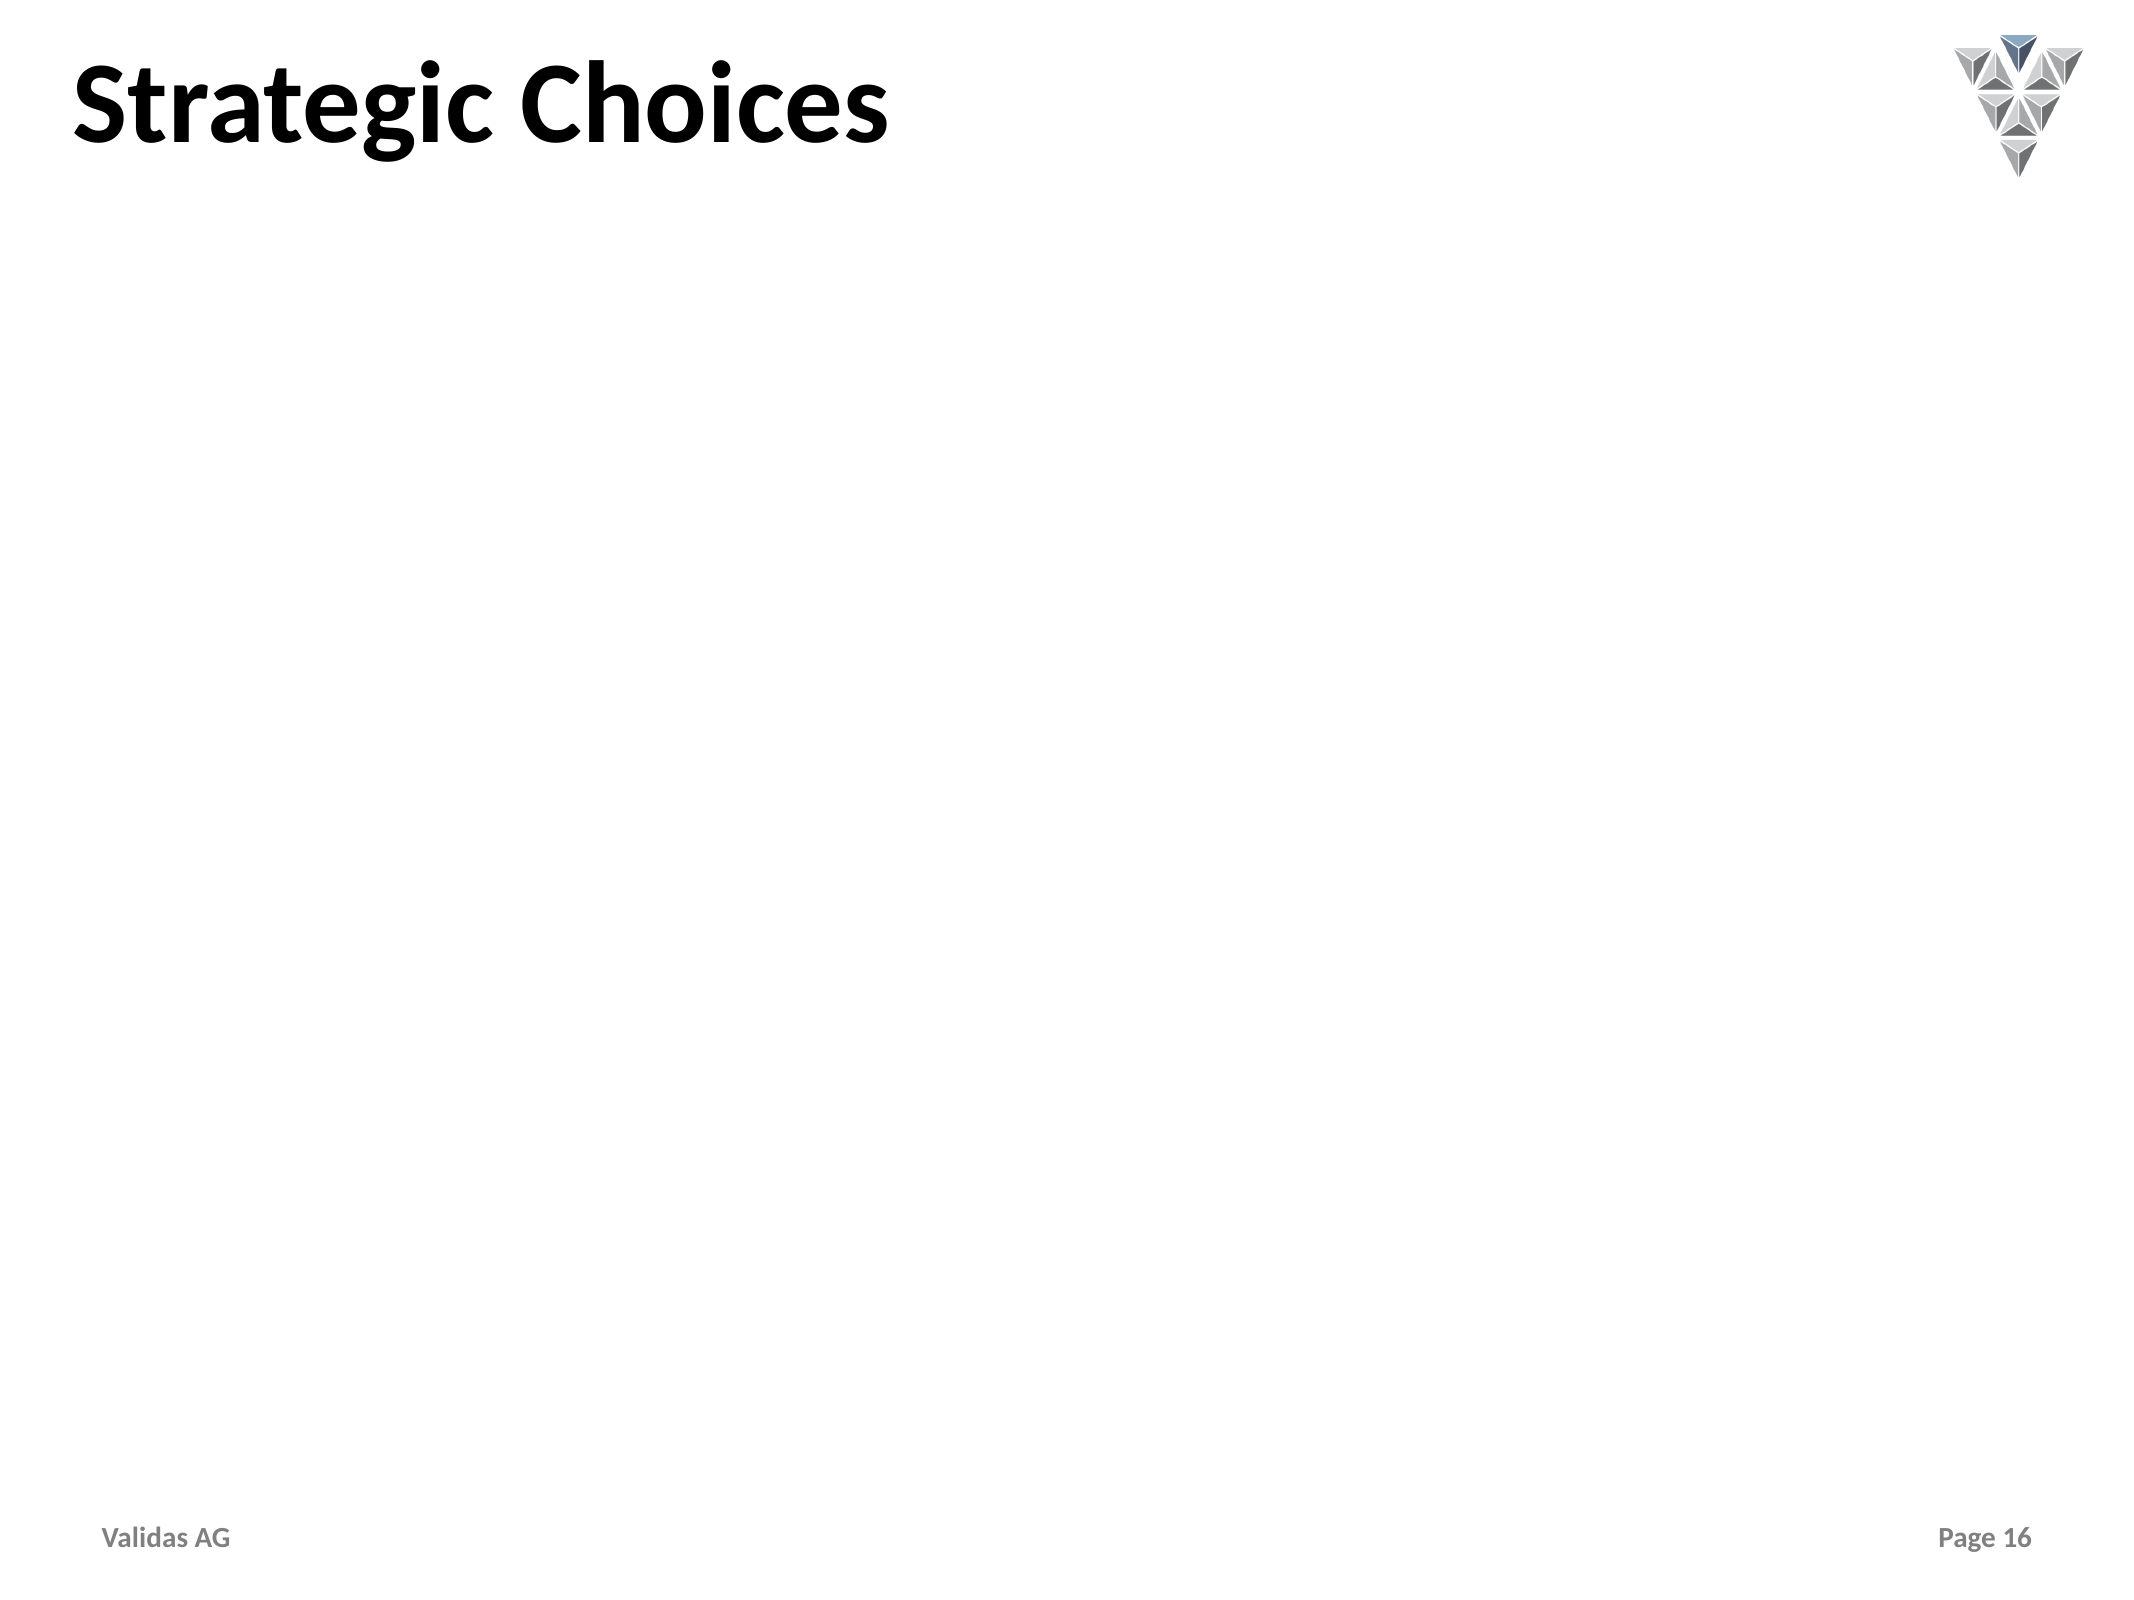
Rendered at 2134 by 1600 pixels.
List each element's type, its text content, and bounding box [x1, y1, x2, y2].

picture [1954, 35, 2083, 177]
title Strategic Choices [72, 15, 1835, 170]
